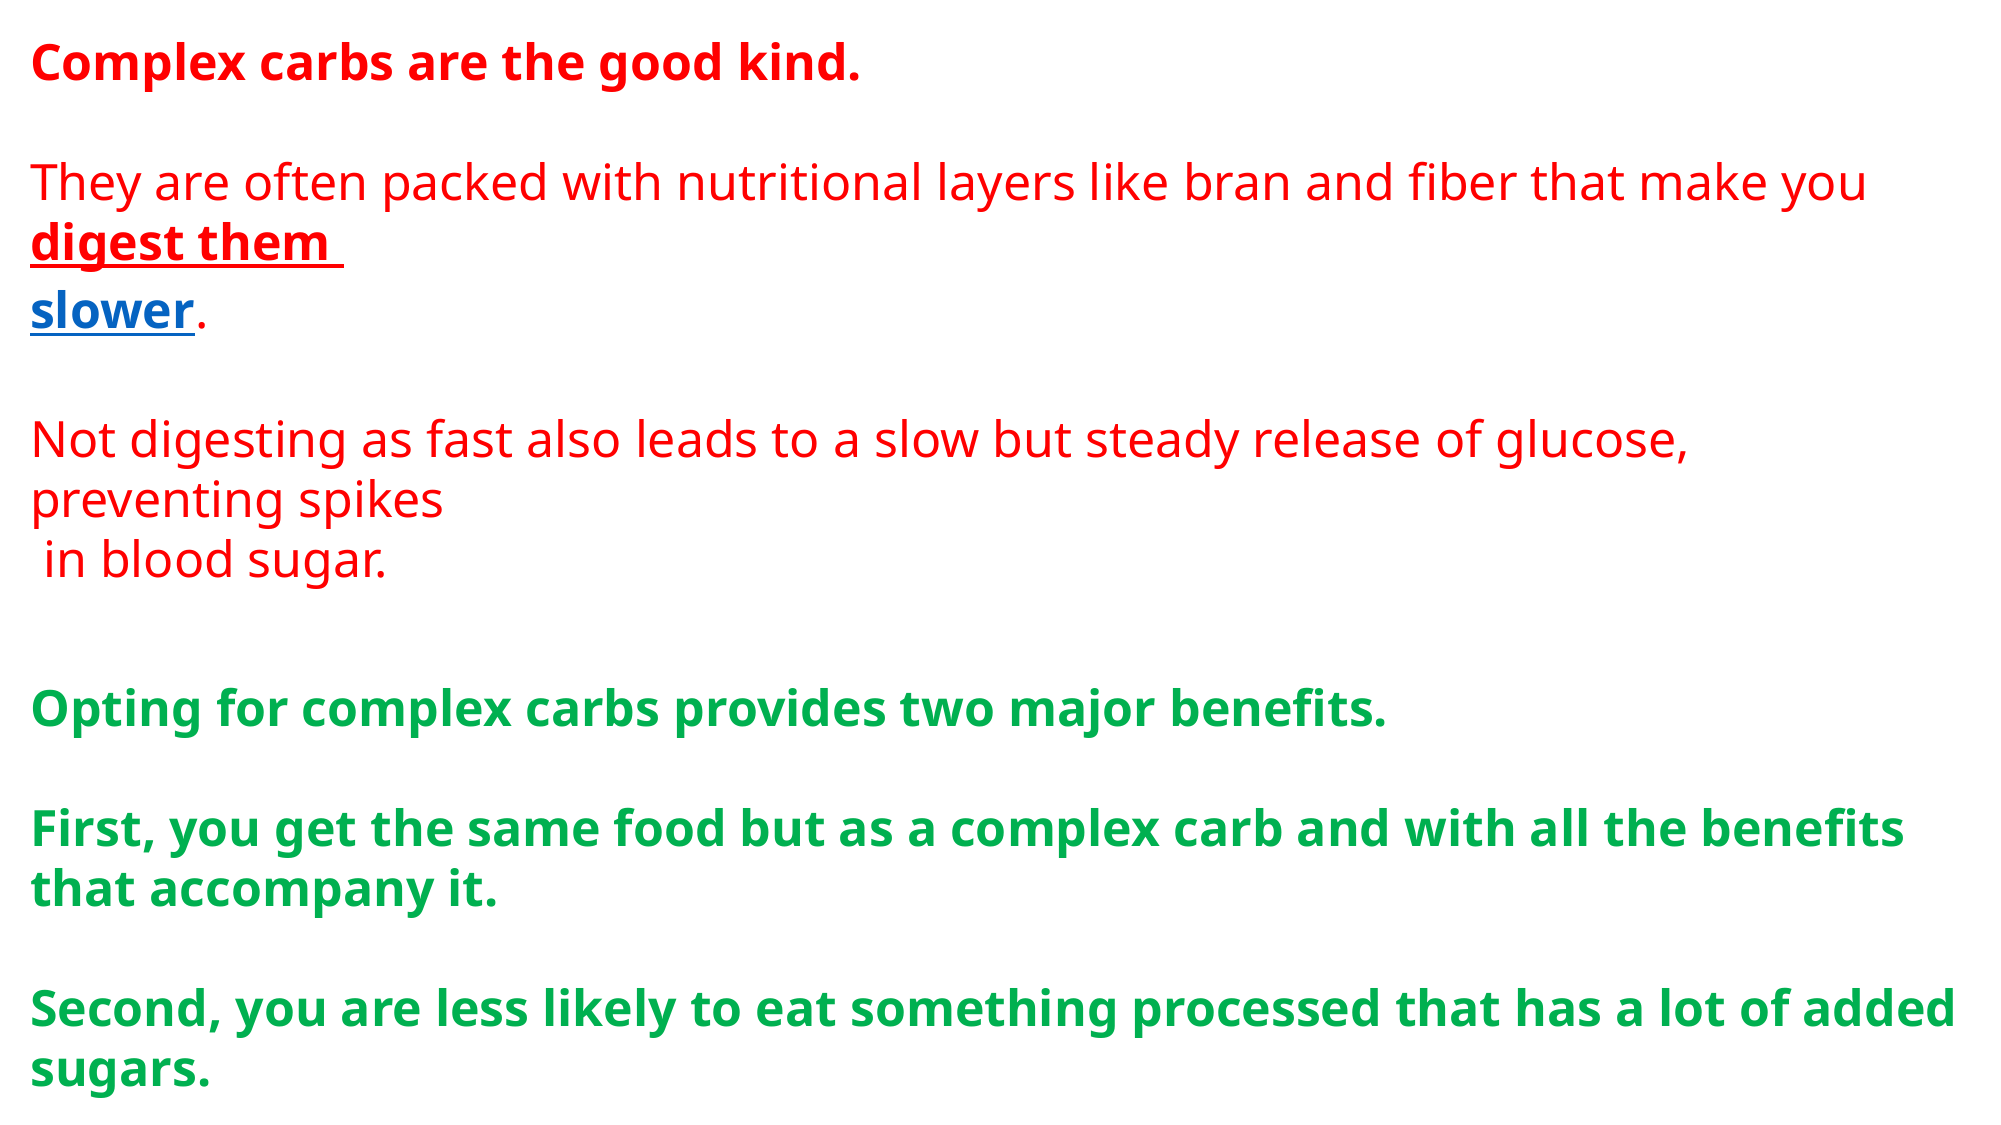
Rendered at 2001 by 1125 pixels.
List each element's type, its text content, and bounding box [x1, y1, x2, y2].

text_box Opting for complex carbs provides two major benefits. ​ ​ First, you get the same food but as a complex carb and with all the benefits that accompany it.​ ​ Second, you are less likely to eat something processed that has a lot of added sugars.​ [15, 669, 1986, 1104]
text_box Complex carbs are the good kind. ​ ​ They are often packed with nutritional layers like bran and fiber that make you digest them ​ slower. ​ ​ Not digesting as fast also leads to a slow but steady release of glucose, preventing spikes​ in blood sugar. [15, 23, 1971, 595]
